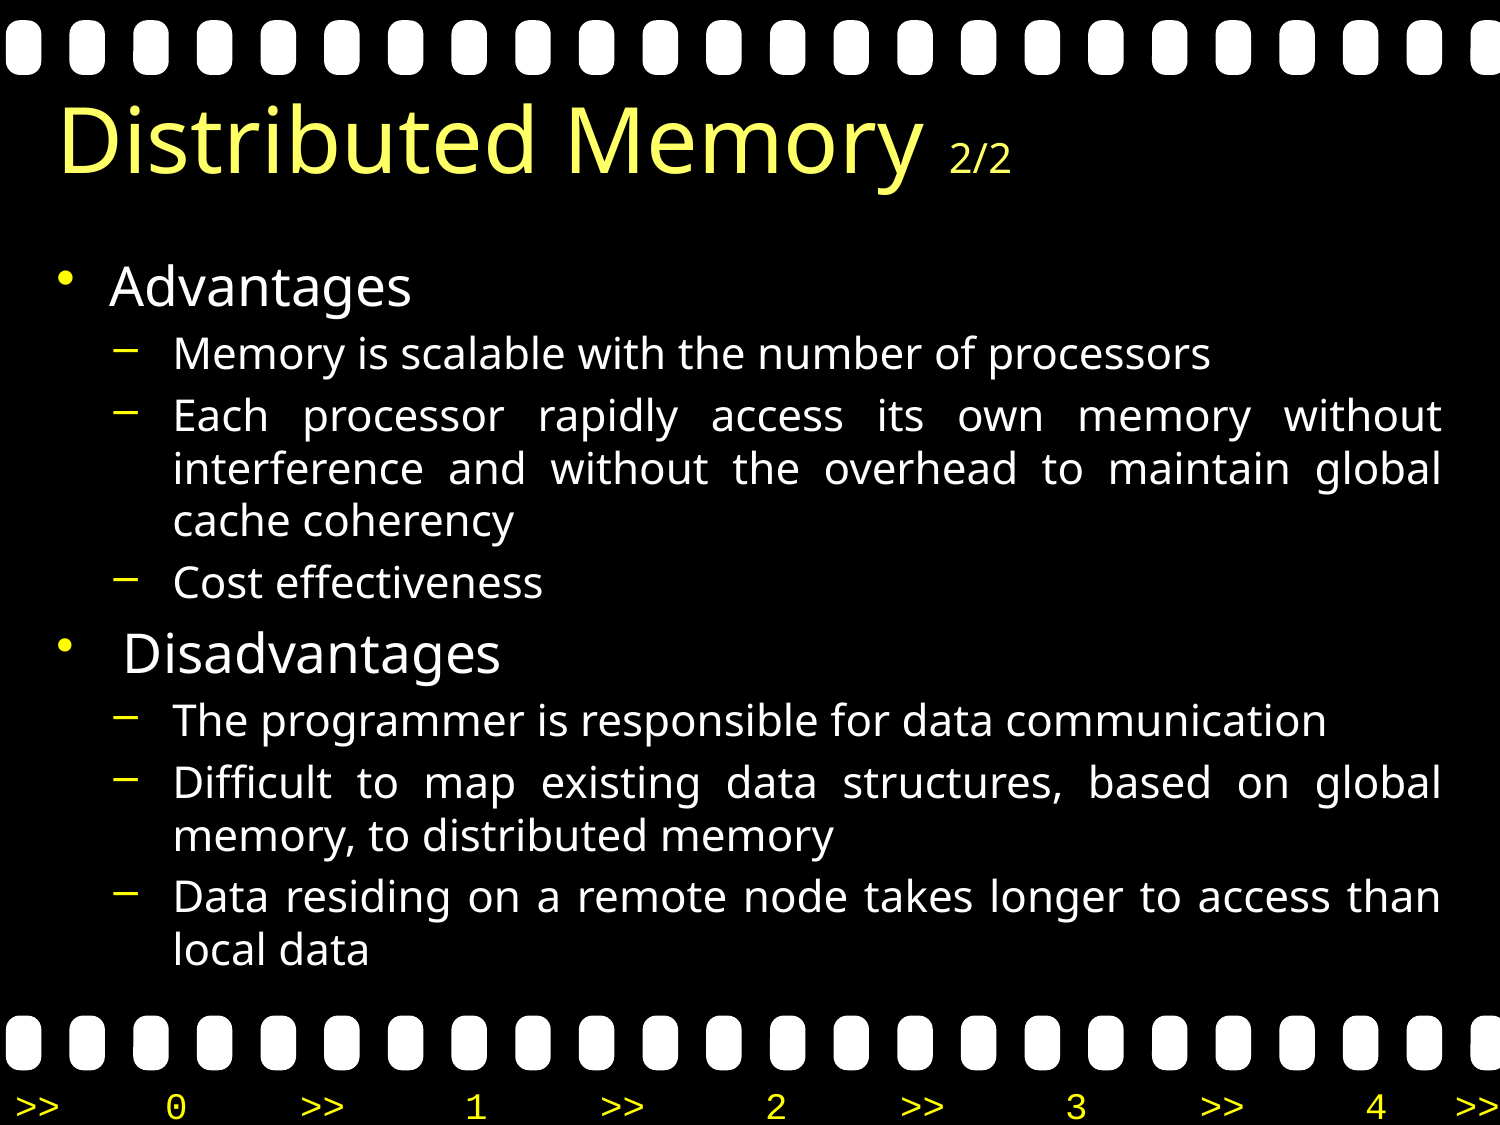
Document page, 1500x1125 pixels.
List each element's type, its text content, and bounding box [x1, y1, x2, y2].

list Advantages Memory is scalable with the number of processors Each processor rapidly access its own memory without interference and without the overhead to maintain global cache coherency Cost effectiveness Disadvantages The programmer is responsible for data communication Difficult to map existing data structures, based on global memory, to distributed memory Data residing on a remote node takes longer to access than local data [41, 243, 1459, 988]
title Distributed Memory 2/2 [41, 42, 1459, 231]
